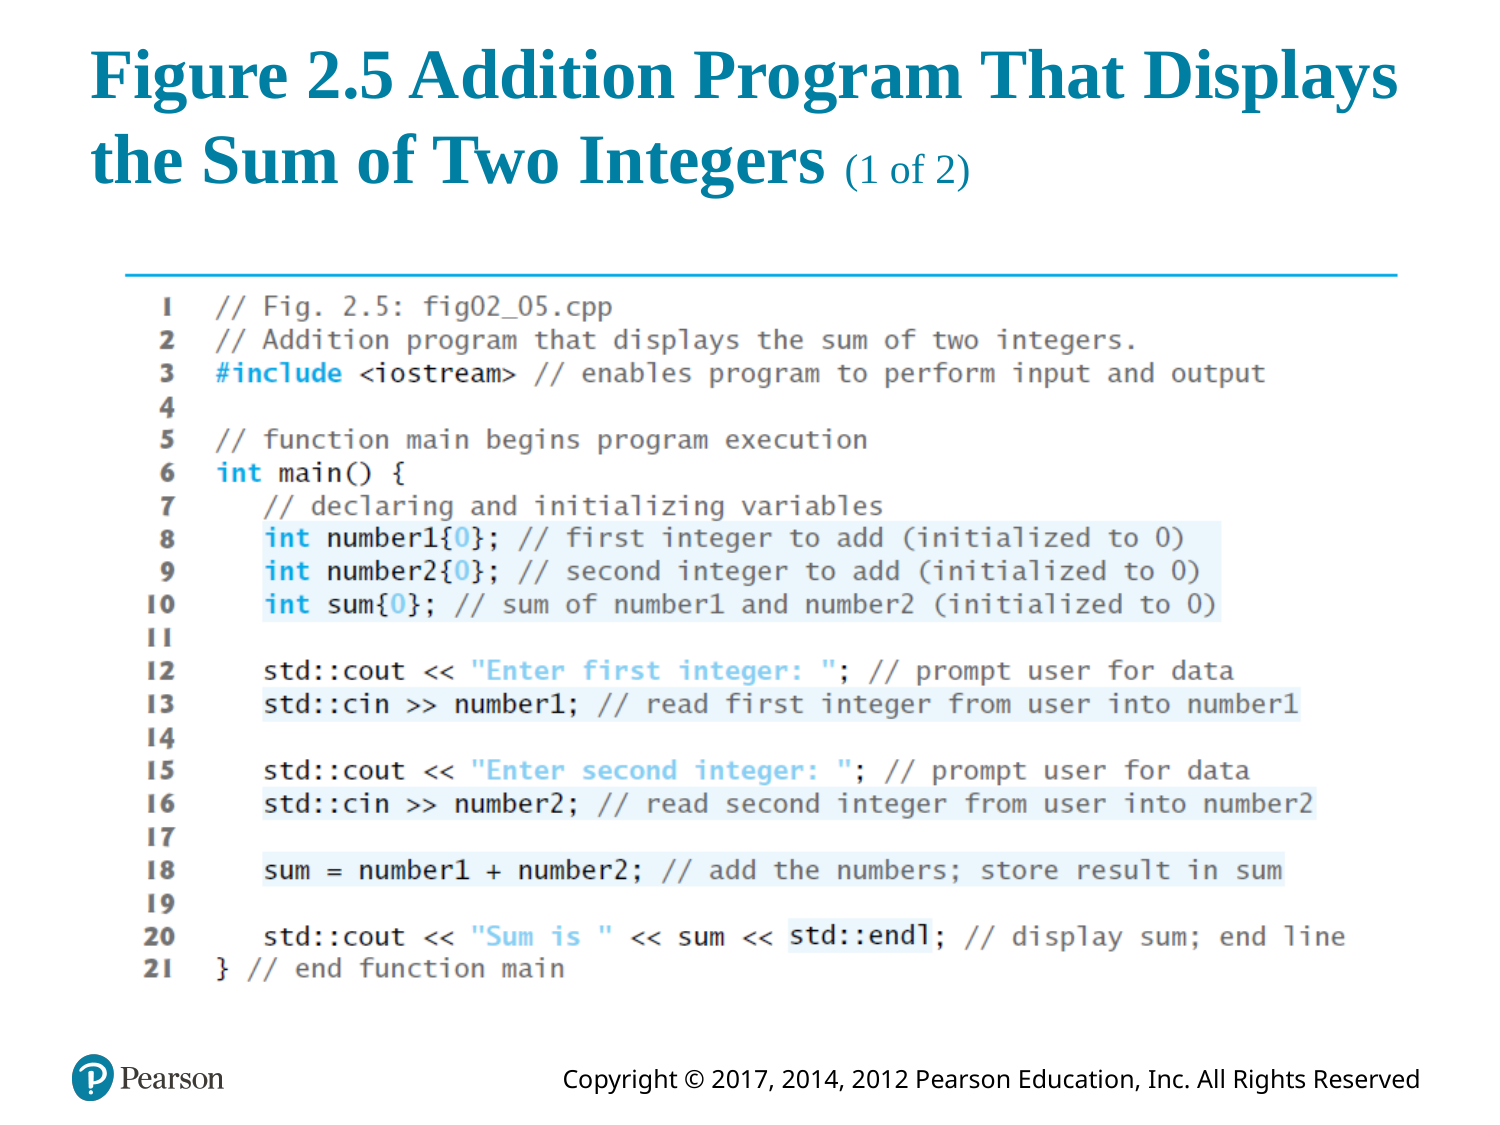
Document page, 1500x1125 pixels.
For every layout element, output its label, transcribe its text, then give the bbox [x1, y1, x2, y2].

picture [72, 1054, 88, 1070]
picture [72, 1087, 83, 1101]
picture [95, 251, 1405, 996]
title Figure 2.5 Addition Program That Displays the Sum of Two Integers (1 of 2) [75, 37, 1425, 213]
picture [80, 1063, 106, 1088]
picture [98, 1054, 224, 1101]
